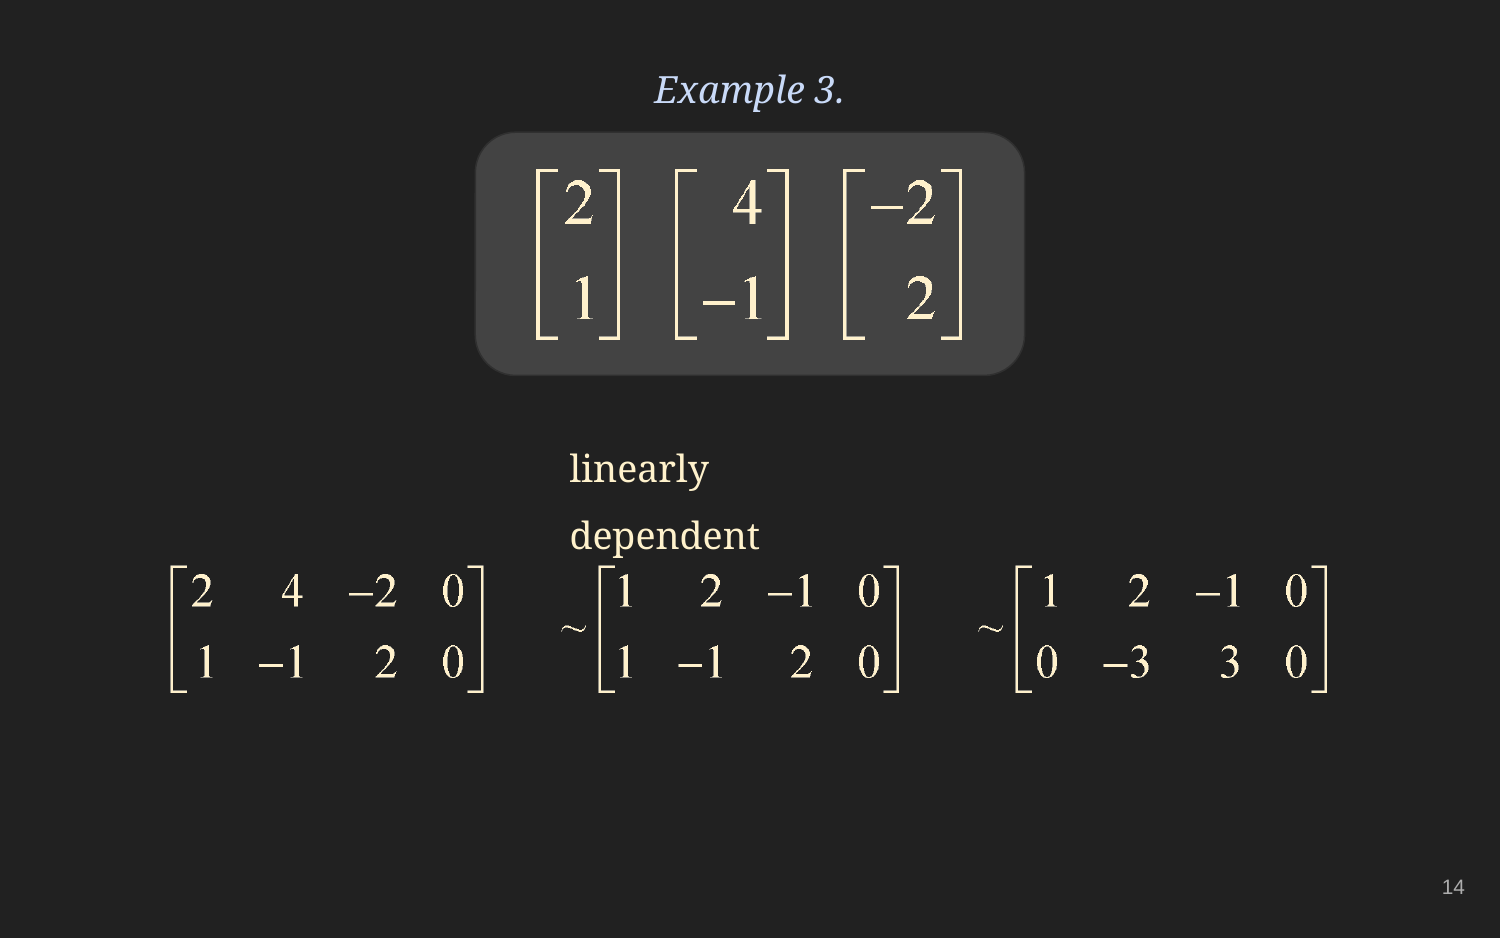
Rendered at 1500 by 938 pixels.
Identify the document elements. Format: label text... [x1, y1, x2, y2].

picture [528, 160, 971, 348]
picture [973, 559, 1335, 699]
text_box linearly dependent [554, 407, 905, 486]
text_box Example 3. [51, 43, 1449, 116]
text_box [475, 132, 1025, 376]
slide_number ‹#› [1389, 849, 1480, 922]
picture [165, 559, 490, 699]
picture [555, 559, 907, 699]
